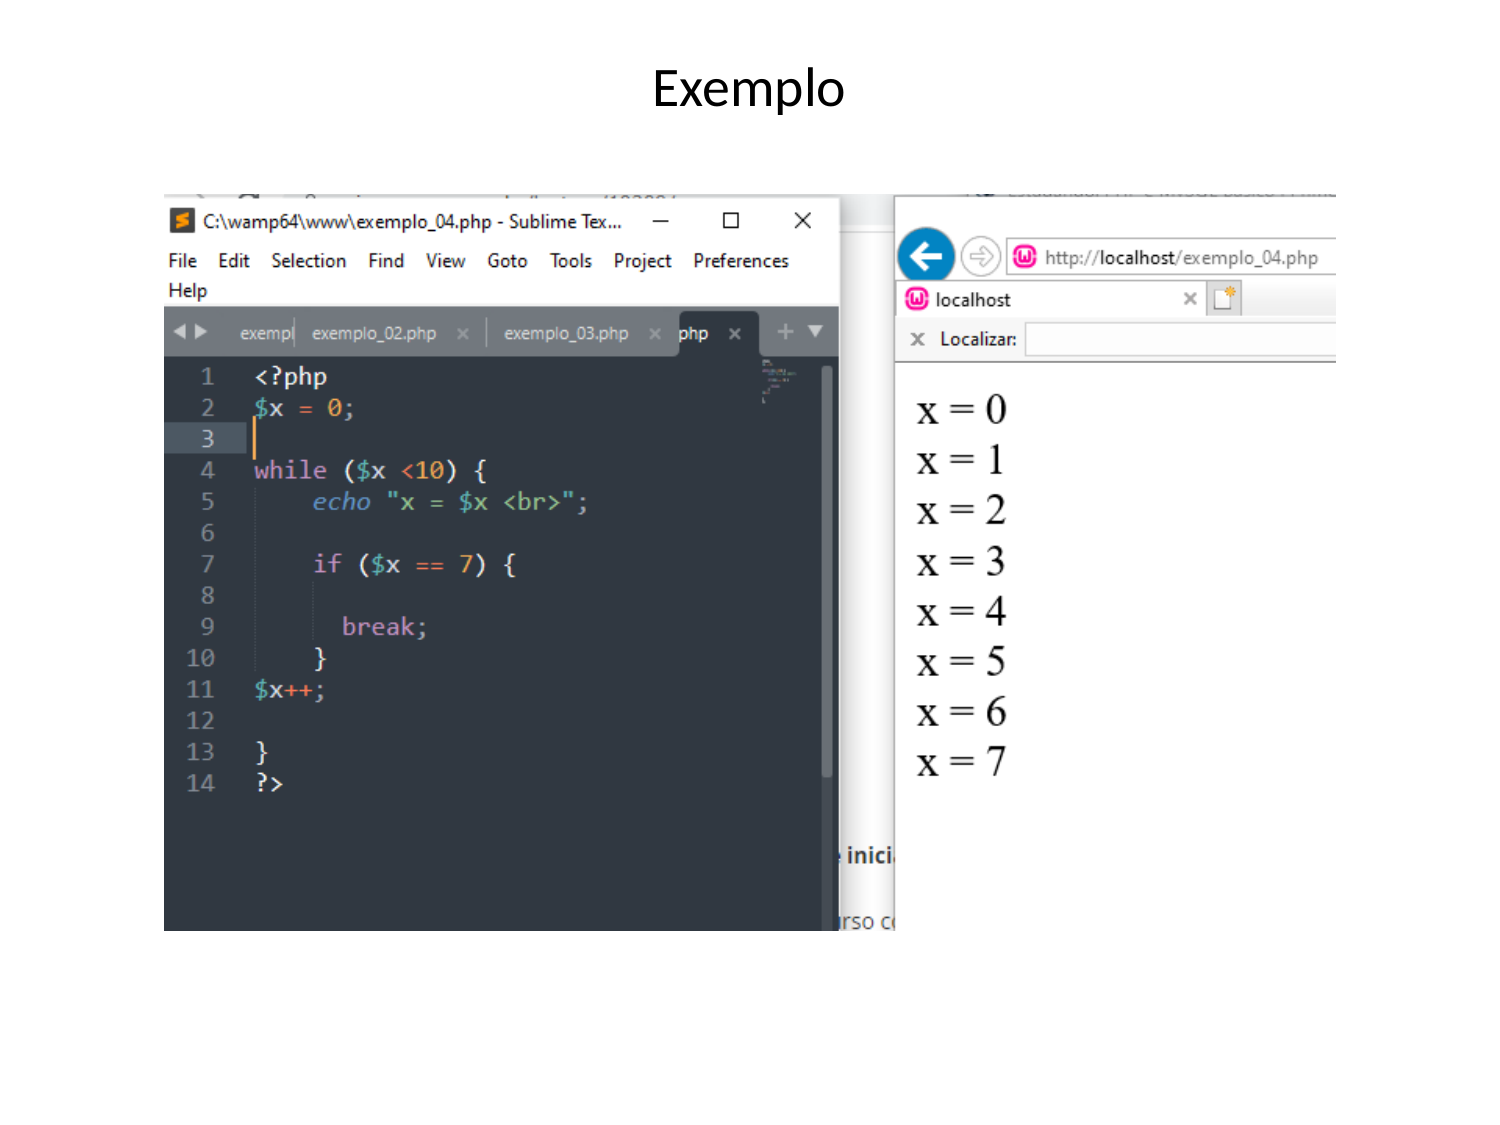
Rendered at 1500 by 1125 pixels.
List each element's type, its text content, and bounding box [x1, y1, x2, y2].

picture [163, 194, 1337, 931]
title Exemplo [112, 42, 1388, 126]
